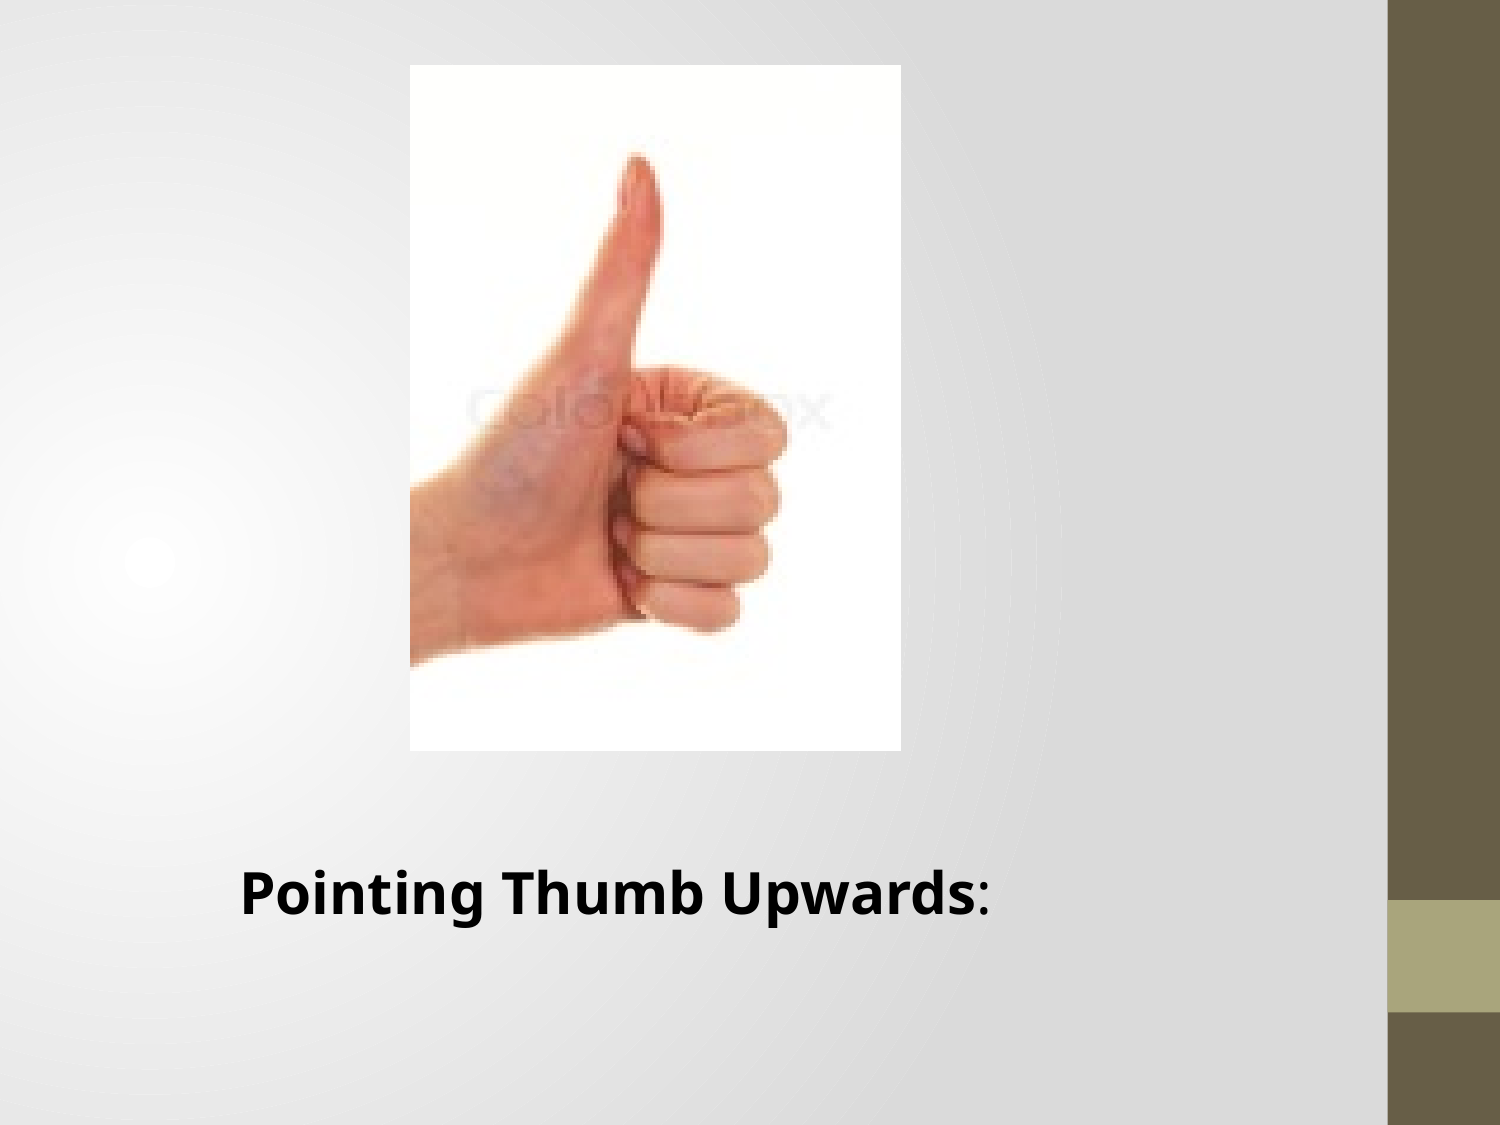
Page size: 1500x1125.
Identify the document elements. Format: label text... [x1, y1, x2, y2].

picture [410, 64, 901, 752]
text_box Pointing Thumb Upwards: [224, 849, 1087, 934]
